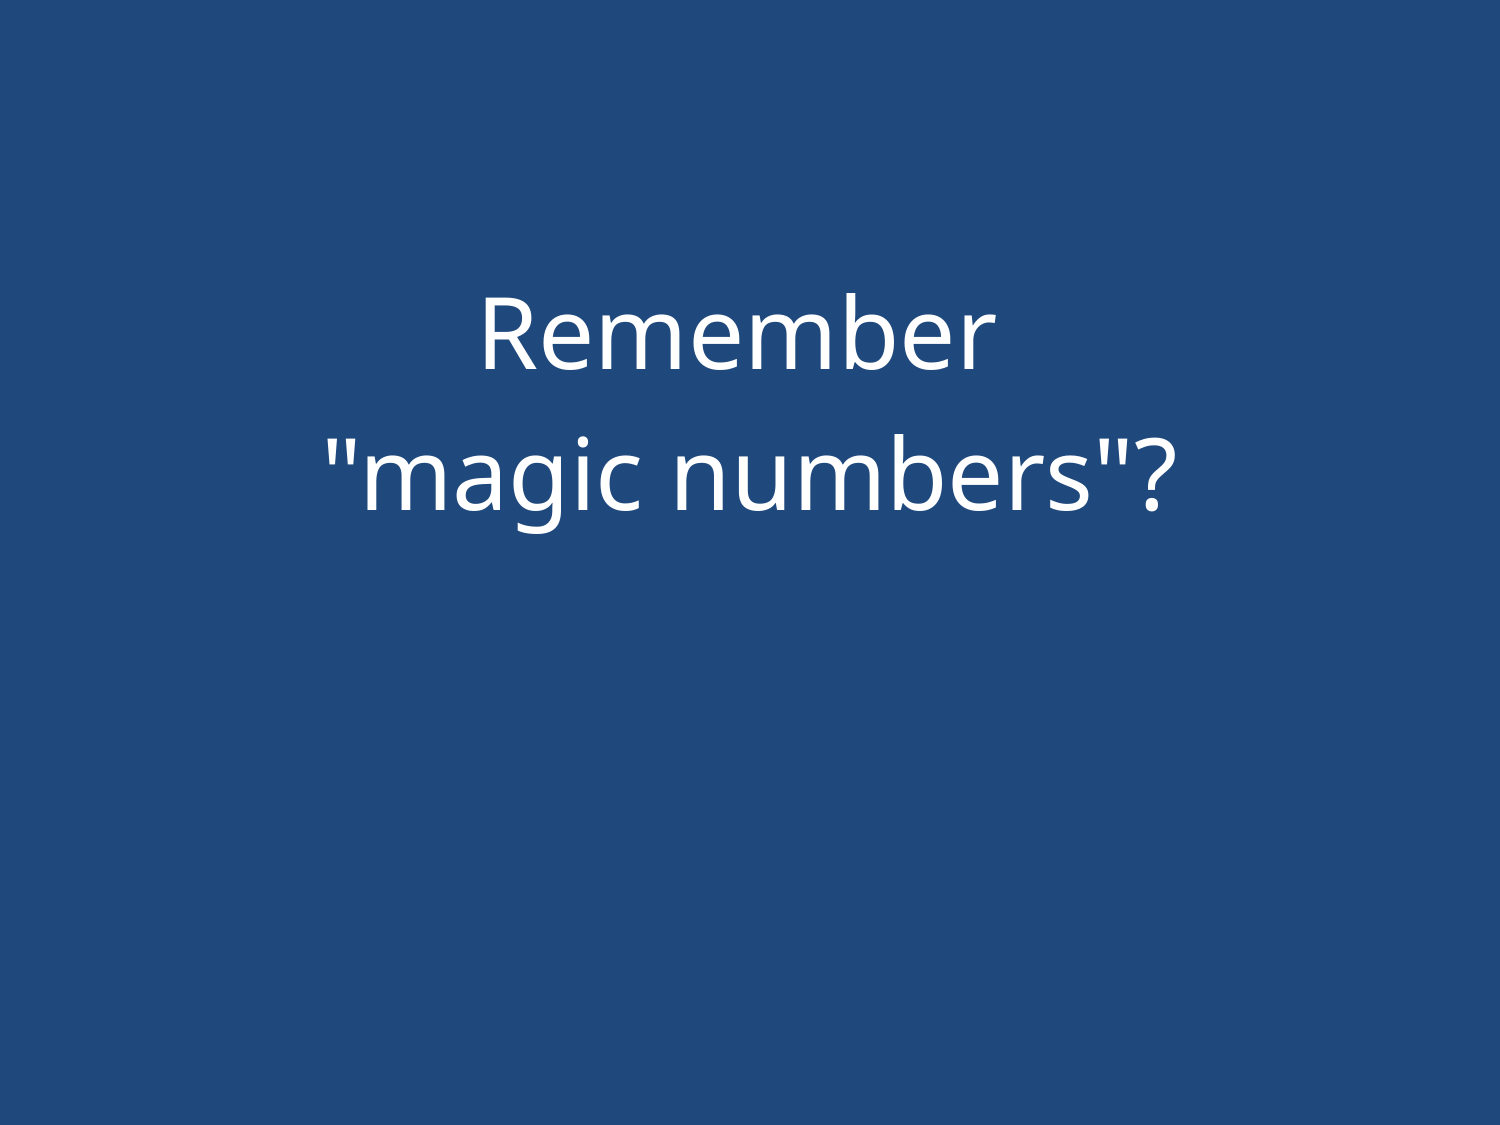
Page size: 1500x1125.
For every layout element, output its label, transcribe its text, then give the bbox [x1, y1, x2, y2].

list Remember "magic numbers"? [75, 262, 1425, 1005]
